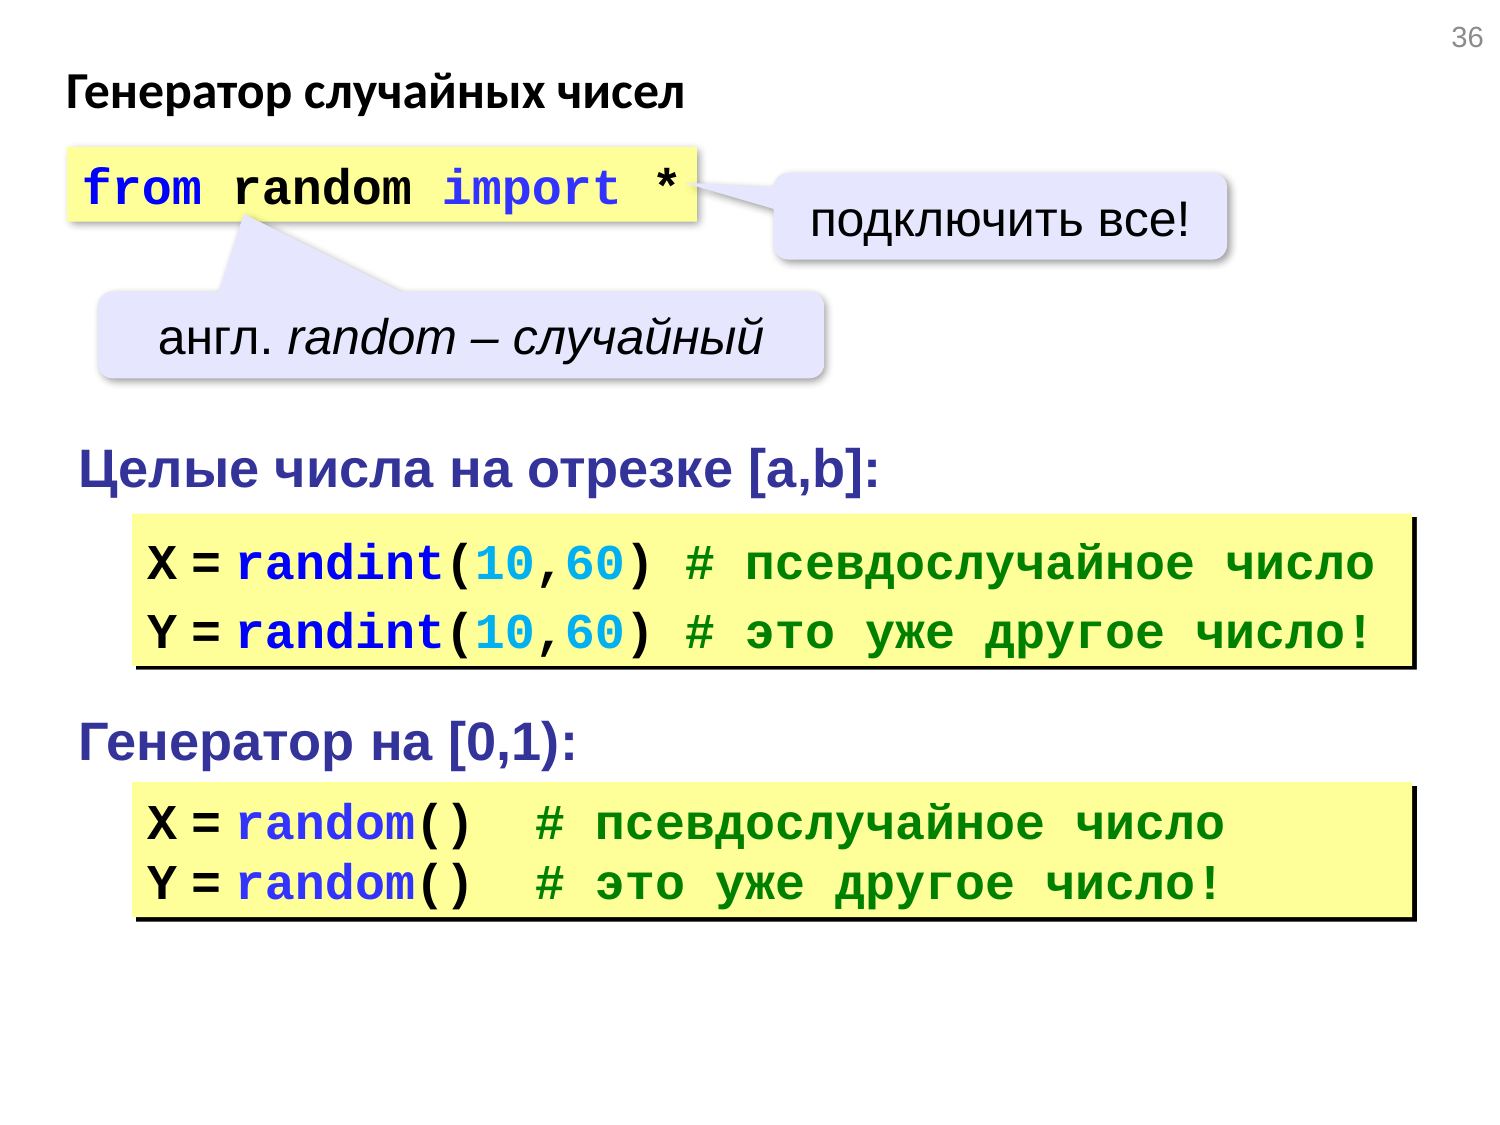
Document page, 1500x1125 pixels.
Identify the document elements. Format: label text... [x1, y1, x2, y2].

text_box X = random() # псевдослучайное число Y = random() # это уже другое число! [132, 781, 1413, 918]
text_box англ. random – случайный [97, 213, 825, 379]
text_box подключить все! [683, 172, 1228, 260]
text_box Целые числа на отрезке [a,b]: [63, 426, 1445, 506]
text_box Генератор на [0,1): [63, 698, 1445, 779]
title Генератор случайных чисел [51, 49, 1425, 127]
text_box X = randint(10,60) # псевдослучайное число Y = randint(10,60) # это уже другое число! [132, 513, 1413, 666]
slide_number 36 [1148, 0, 1499, 75]
text_box from random import * [67, 146, 697, 222]
